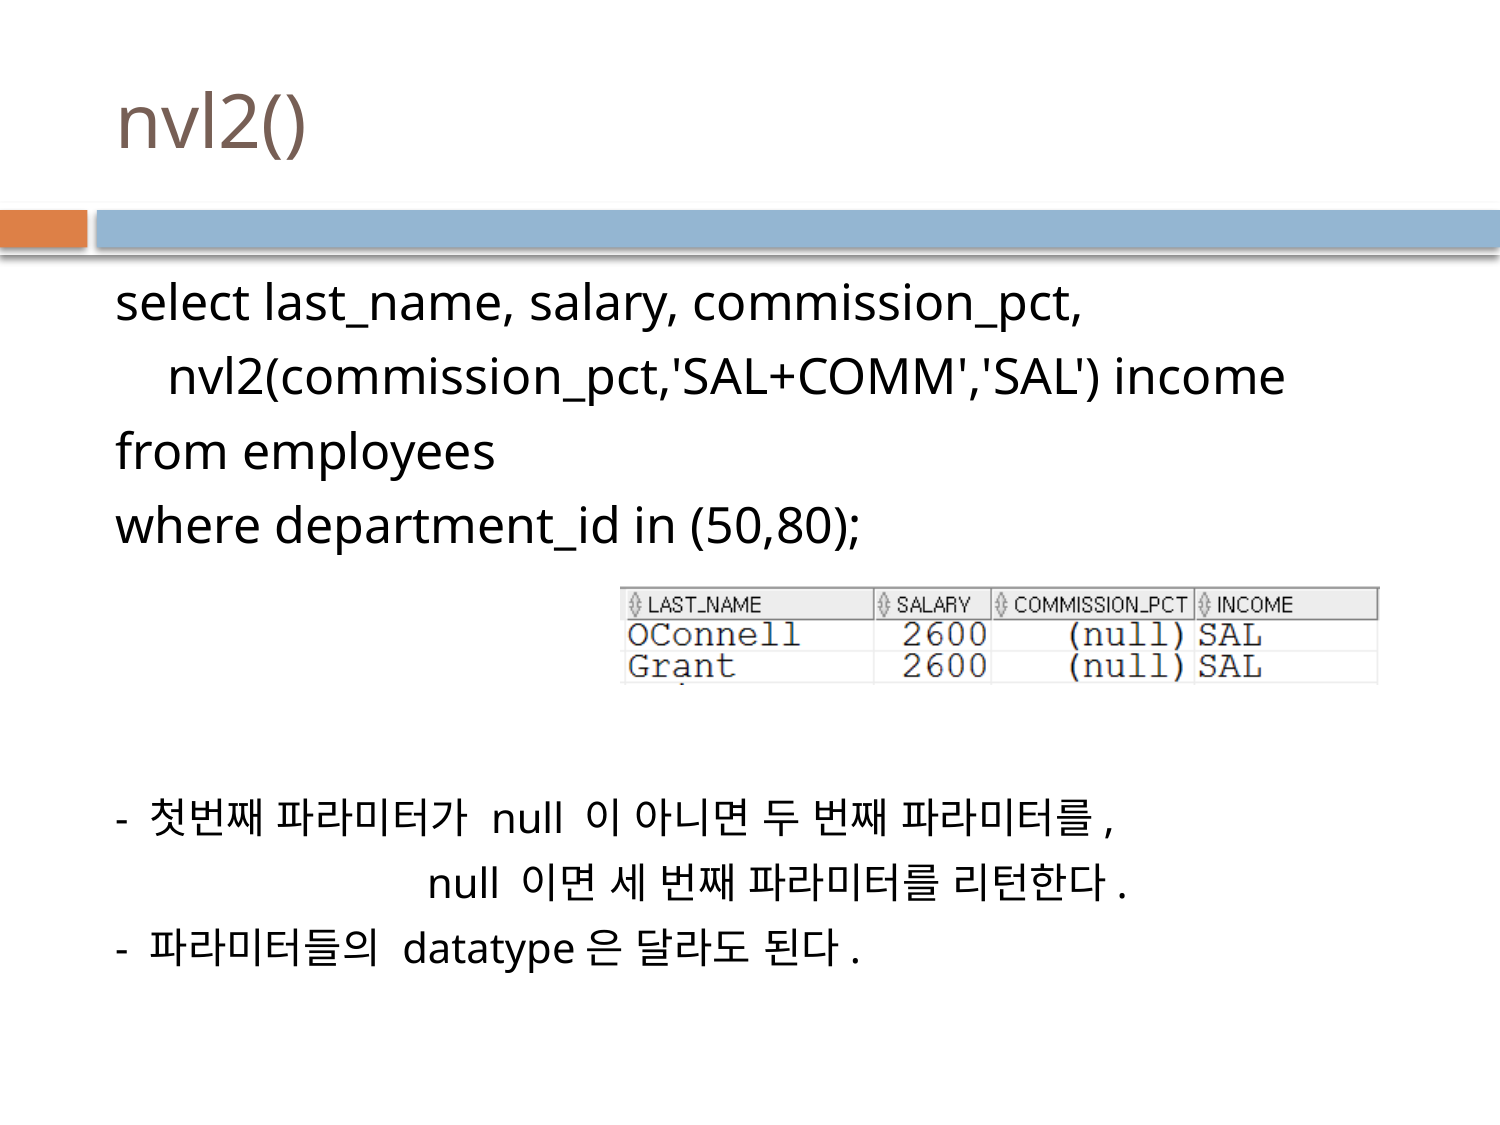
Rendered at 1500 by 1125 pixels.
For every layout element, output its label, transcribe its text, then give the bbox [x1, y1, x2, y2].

list select last_name, salary, commission_pct, nvl2(commission_pct,'SAL+COMM','SAL') income from employees where department_id in (50,80); - 첫번째 파라미터가 null 이 아니면 두 번째 파라미터를, null 이면 세 번째 파라미터를 리턴한다. - 파라미터들의 datatype은 달라도 된다. [100, 262, 1438, 1000]
picture [619, 585, 1380, 685]
title nvl2() [100, 37, 1438, 200]
